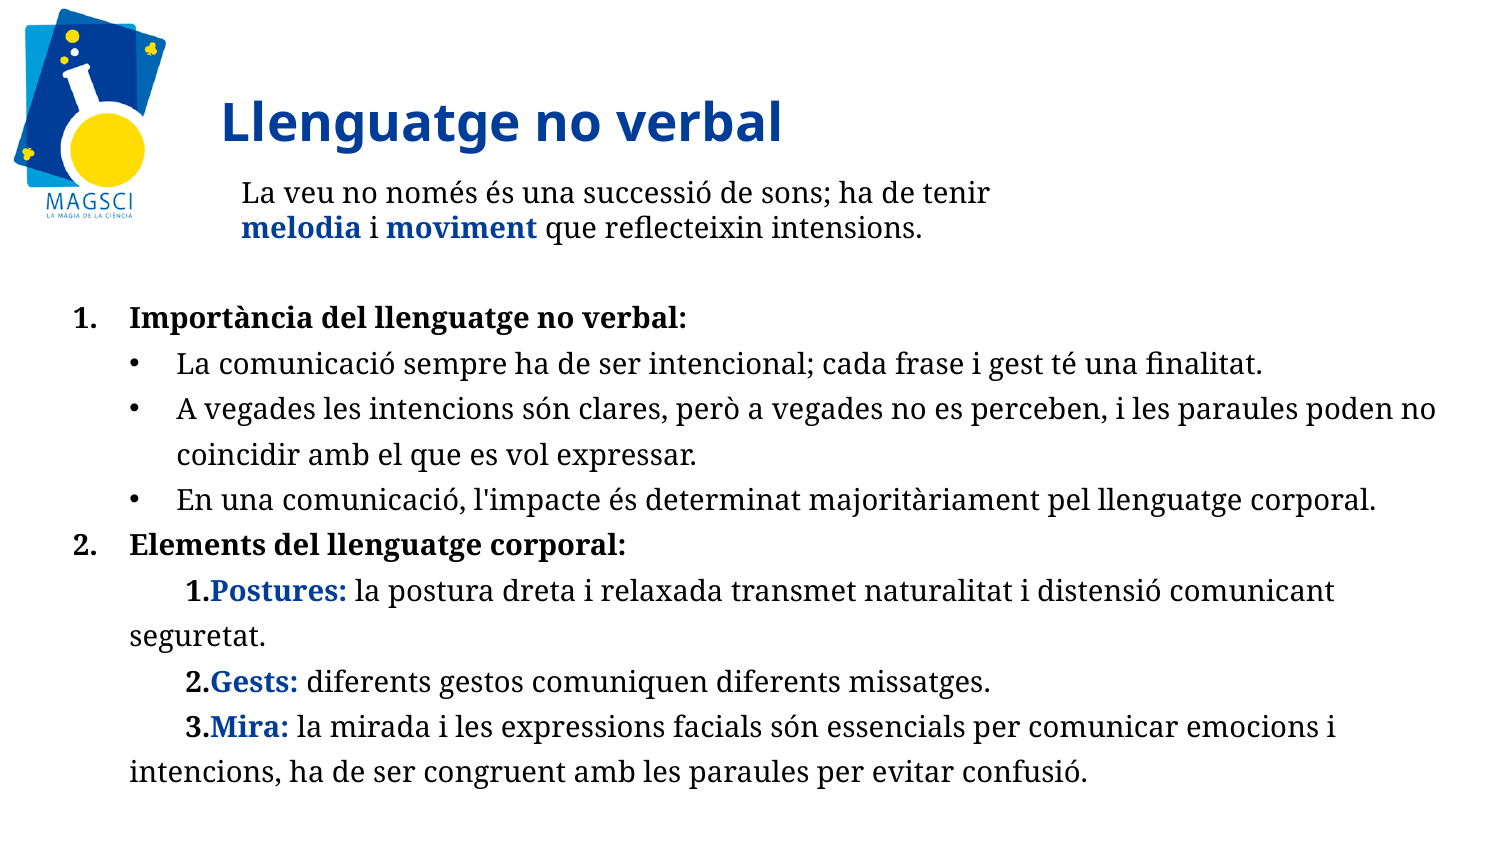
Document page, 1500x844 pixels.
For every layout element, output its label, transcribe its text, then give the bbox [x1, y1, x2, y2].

title Llenguatge no verbal [205, 72, 1449, 167]
text_box Importància del llenguatge no verbal: La comunicació sempre ha de ser intencional; cada frase i gest té una finalitat. A vegades les intencions són clares, però a vegades no es perceben, i les paraules poden no coincidir amb el que es vol expressar. En una comunicació, l'impacte és determinat majoritàriament pel llenguatge corporal. Elements del llenguatge corporal: Postures: la postura dreta i relaxada transmet naturalitat i distensió comunicant seguretat. Gests: diferents gestos comuniquen diferents missatges. Mira: la mirada i les expressions facials són essencials per comunicar emocions i intencions, ha de ser congruent amb les paraules per evitar confusió. [58, 281, 1470, 796]
picture [0, 0, 180, 229]
text_box La veu no només és una successió de sons; ha de tenir melodia i moviment que reflecteixin intensions. [226, 166, 1124, 252]
